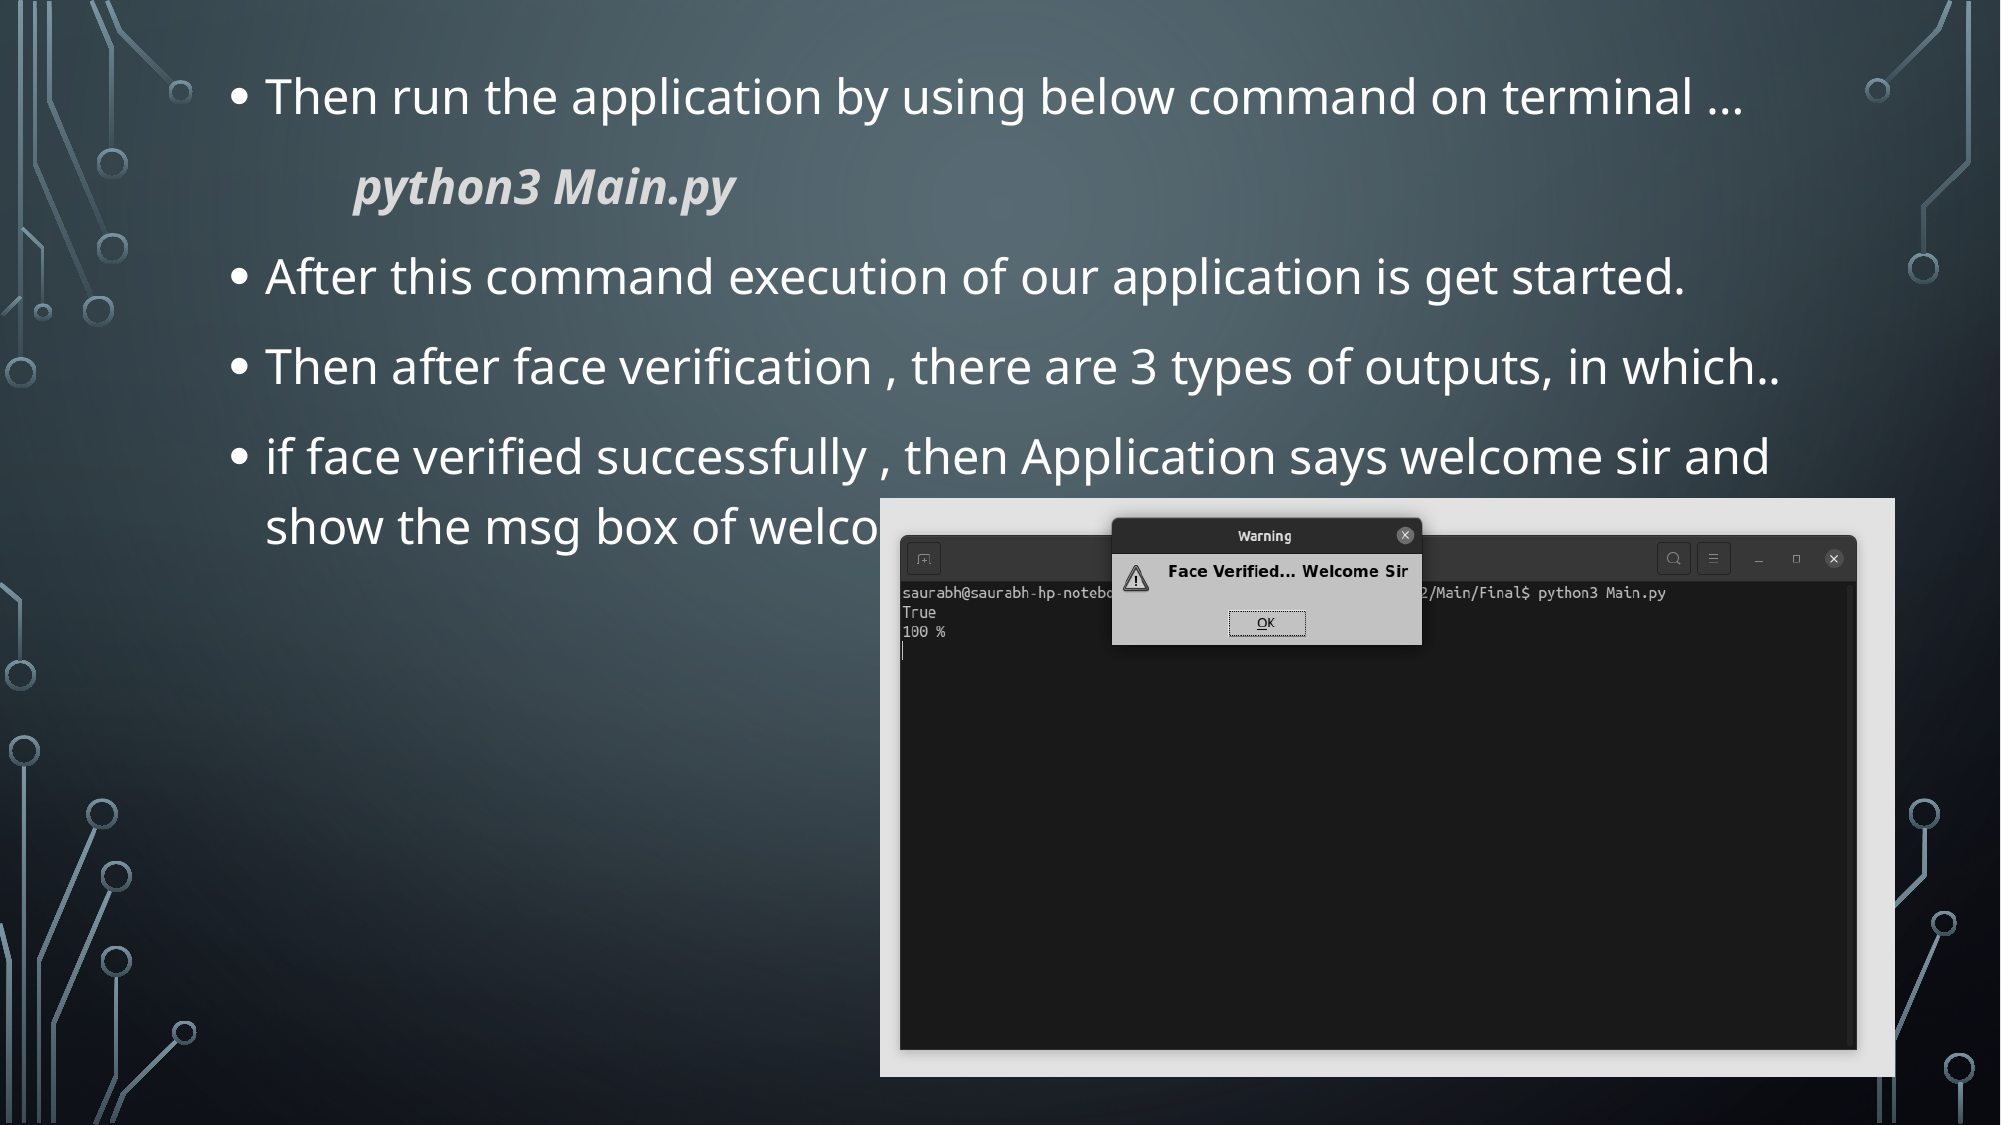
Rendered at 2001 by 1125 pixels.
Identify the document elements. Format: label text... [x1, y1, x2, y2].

picture [880, 498, 1895, 1077]
list Then run the application by using below command on terminal … python3 Main.py After this command execution of our application is get started. Then after face verification , there are 3 types of outputs, in which.. if face verified successfully , then Application says welcome sir and show the msg box of welcome , like … [213, 47, 1839, 571]
